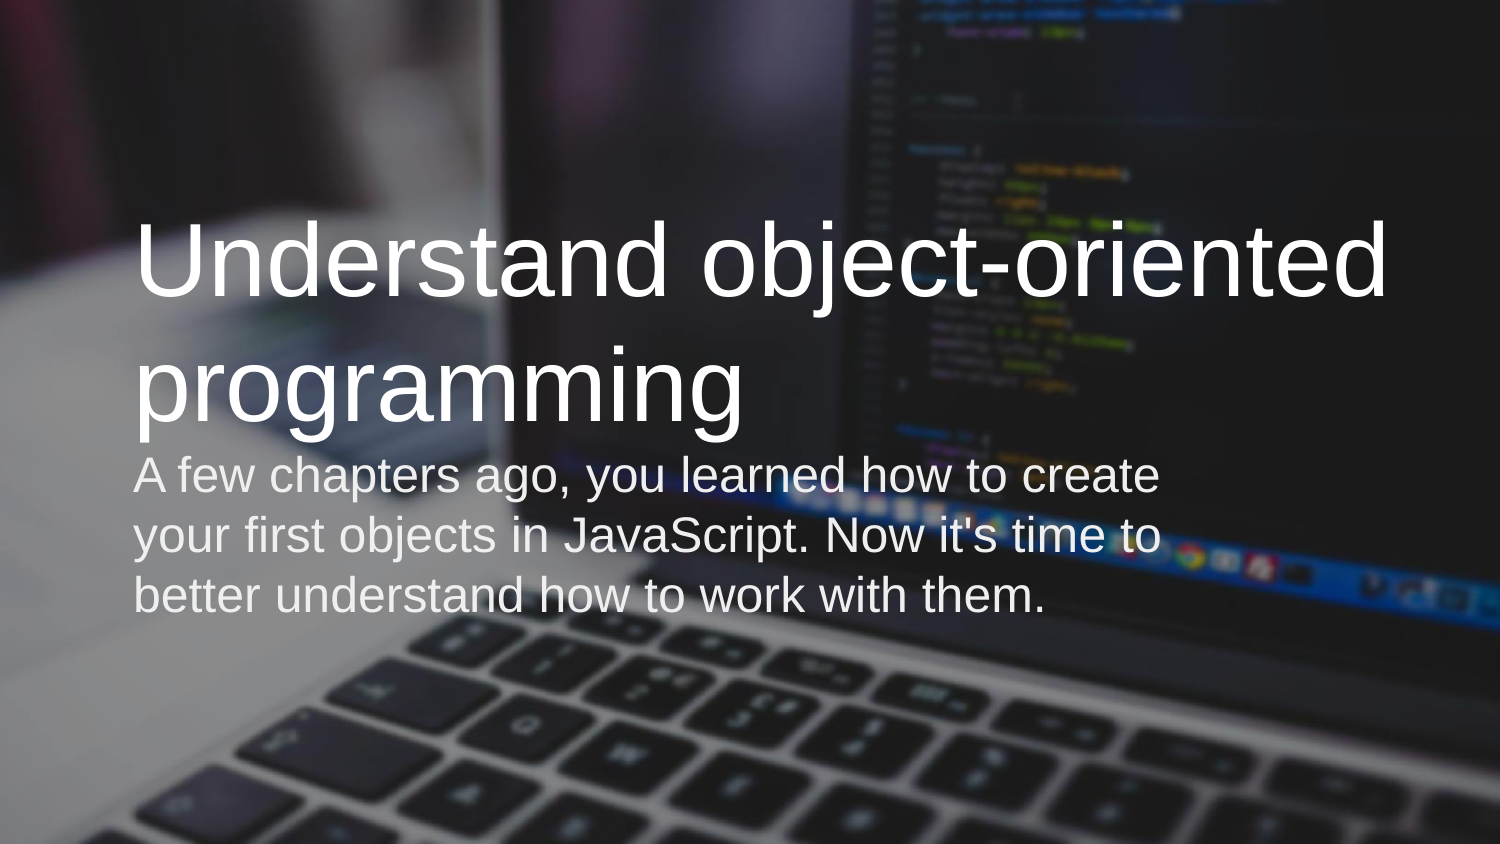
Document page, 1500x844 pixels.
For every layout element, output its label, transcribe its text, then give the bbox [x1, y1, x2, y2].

subtitle A few chapters ago, you learned how to create your first objects in JavaScript. Now it's time to better understand how to work with them. [118, 427, 1269, 558]
text_box Understand object-oriented programming [118, 177, 1466, 446]
picture [0, 0, 1500, 844]
